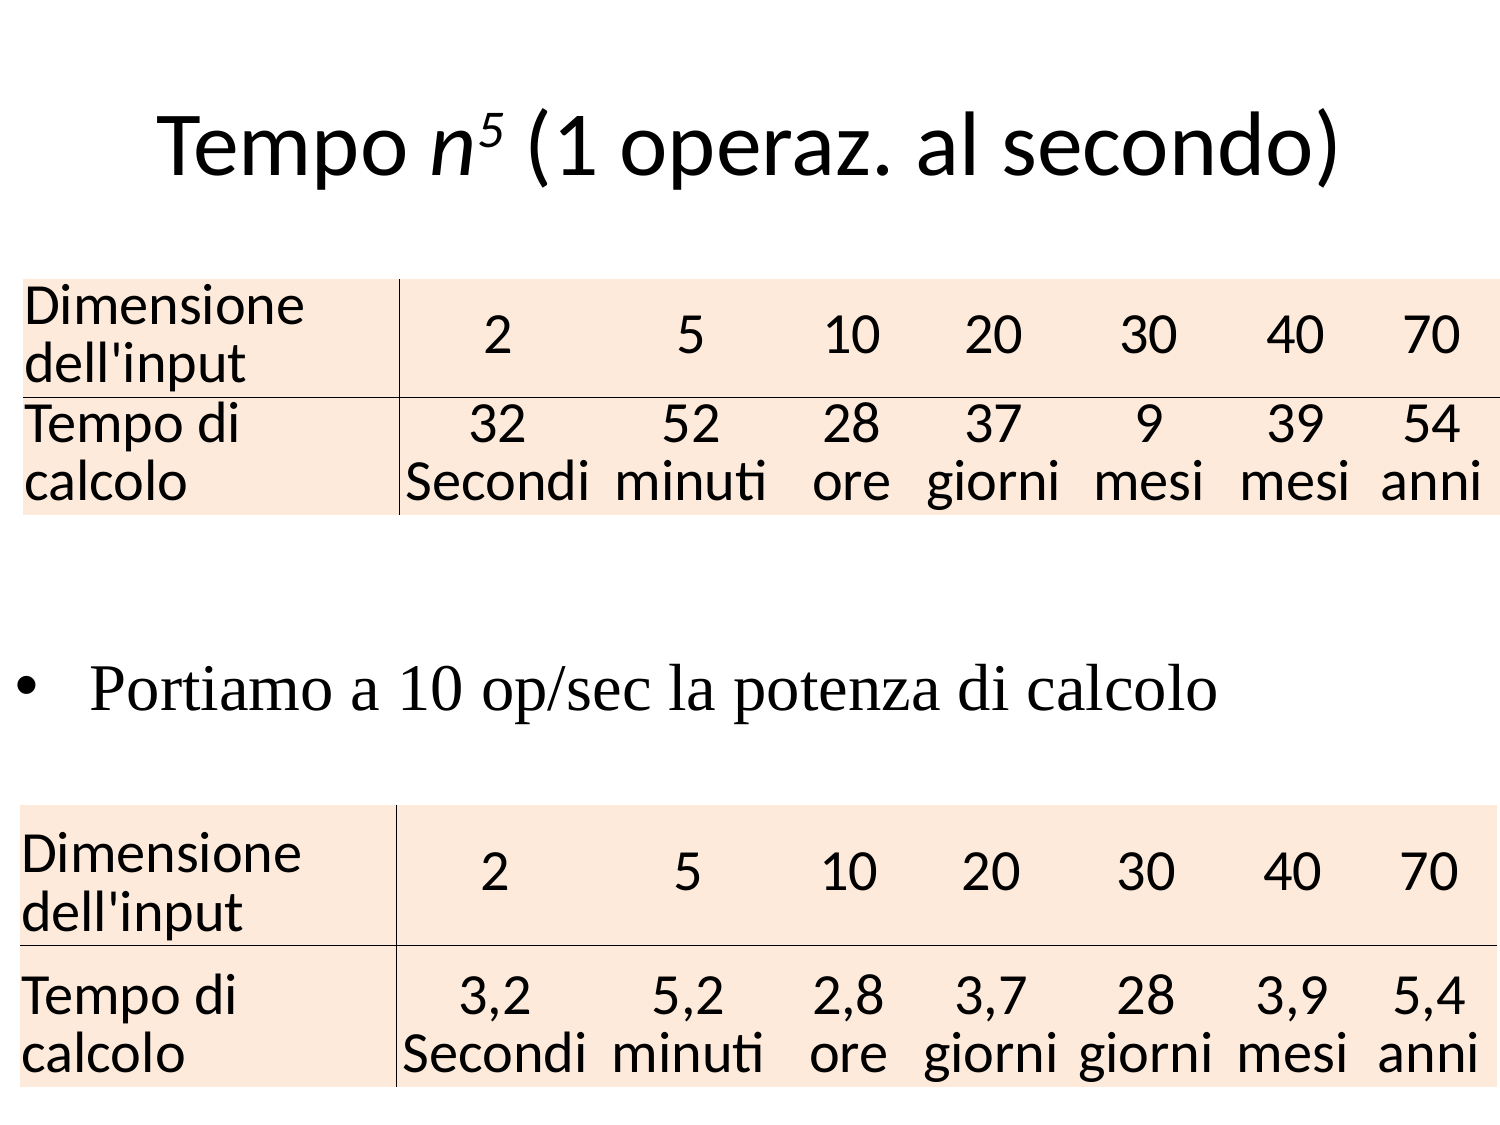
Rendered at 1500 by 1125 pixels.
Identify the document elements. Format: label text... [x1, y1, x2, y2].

table_cell 3,7 giorni [914, 946, 1068, 1087]
title Tempo n5 (1 operaz. al secondo) [75, 45, 1425, 233]
table_cell 2,8 ore [784, 946, 914, 1087]
table_cell Tempo di calcolo [23, 398, 399, 515]
table_cell 37 giorni [917, 398, 1071, 515]
table_header 10 [784, 805, 914, 945]
table_header 30 [1068, 805, 1224, 945]
table_cell 5,2 minuti [593, 946, 784, 1087]
table_header 5 [596, 279, 787, 397]
table_header Dimensione dell'input [20, 805, 396, 945]
table_header Dimensione dell'input [23, 279, 399, 397]
table_cell Tempo di calcolo [20, 946, 396, 1087]
table_cell 32 Secondi [400, 398, 596, 515]
table_header 20 [917, 279, 1071, 397]
table_header 70 [1361, 805, 1497, 945]
text_box Portiamo a 10 op/sec la potenza di calcolo [0, 636, 1500, 732]
table_cell 3,9 mesi [1224, 946, 1361, 1087]
table_header 40 [1224, 805, 1361, 945]
table_cell 5,4 anni [1361, 946, 1497, 1087]
table_header 5 [593, 805, 784, 945]
table_header 40 [1227, 279, 1364, 397]
table_cell 54 anni [1364, 398, 1500, 515]
table_cell 9 mesi [1071, 398, 1227, 515]
table_header 70 [1364, 279, 1500, 397]
table_header 10 [787, 279, 917, 397]
table_header 30 [1071, 279, 1227, 397]
table_header 2 [397, 805, 593, 945]
table_cell 39 mesi [1227, 398, 1364, 515]
table_header 20 [914, 805, 1068, 945]
table_cell 28 giorni [1068, 946, 1224, 1087]
table_cell 3,2 Secondi [397, 946, 593, 1087]
table_header 2 [400, 279, 596, 397]
table_cell 52 minuti [596, 398, 787, 515]
table_cell 28 ore [787, 398, 917, 515]
